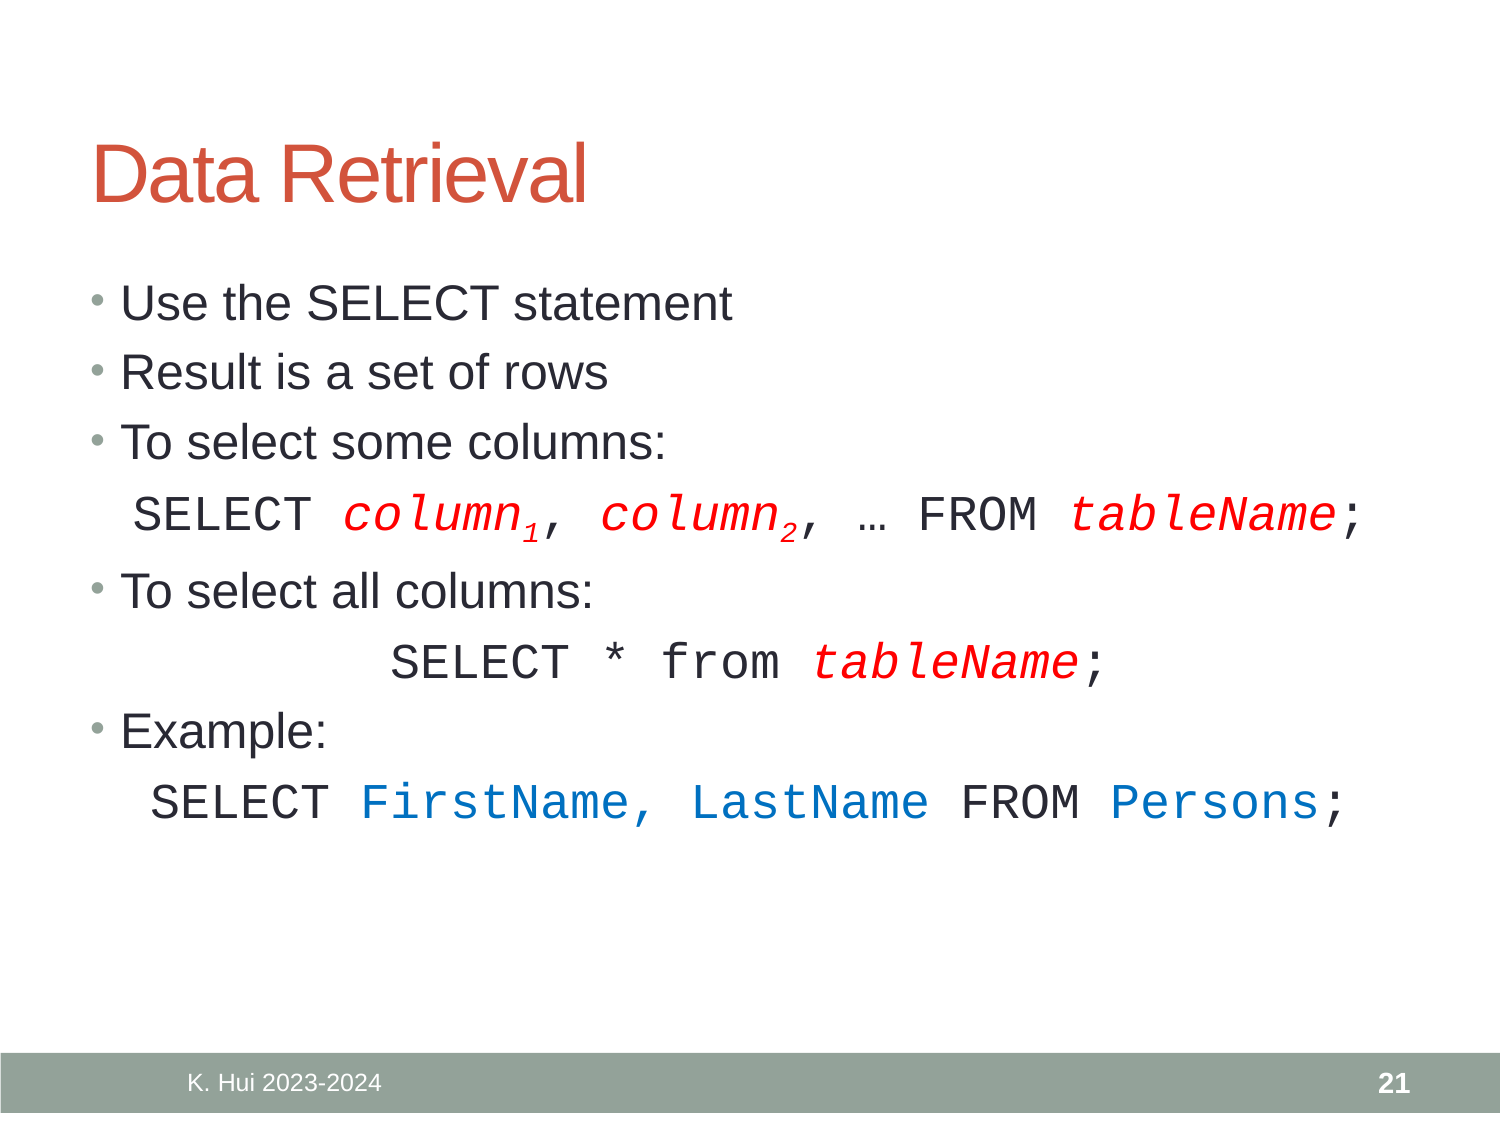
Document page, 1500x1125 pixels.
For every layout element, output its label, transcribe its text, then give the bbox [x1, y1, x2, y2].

list Use the SELECT statement Result is a set of rows To select some columns: SELECT column1, column2, … FROM tableName; To select all columns: SELECT * from tableName; Example: SELECT FirstName, LastName FROM Persons; [75, 262, 1425, 1004]
title Data Retrieval [75, 87, 1425, 250]
slide_number 21 [1250, 1054, 1426, 1109]
footer K. Hui 2023-2024 [75, 1054, 494, 1109]
